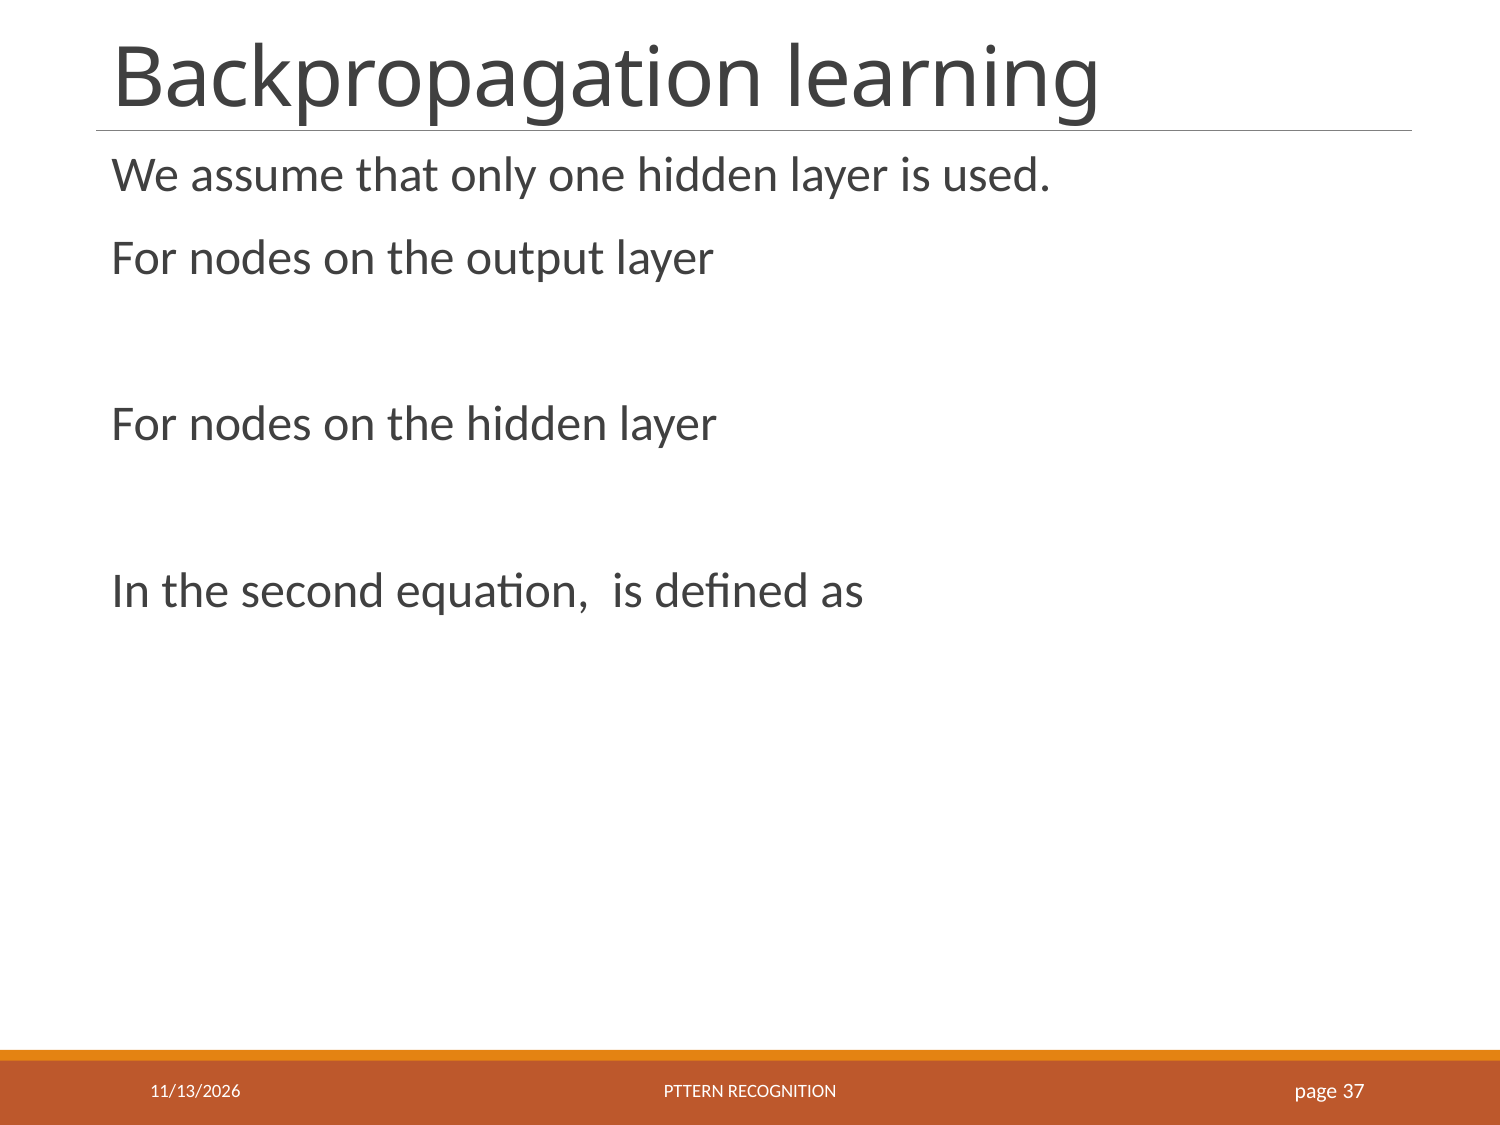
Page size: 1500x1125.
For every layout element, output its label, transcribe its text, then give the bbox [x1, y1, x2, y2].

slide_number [135, 1059, 440, 1120]
footer Pttern recognition [453, 1059, 1047, 1120]
title Backpropagation learning [96, 19, 1413, 131]
slide_number page 37 [1218, 1059, 1380, 1120]
